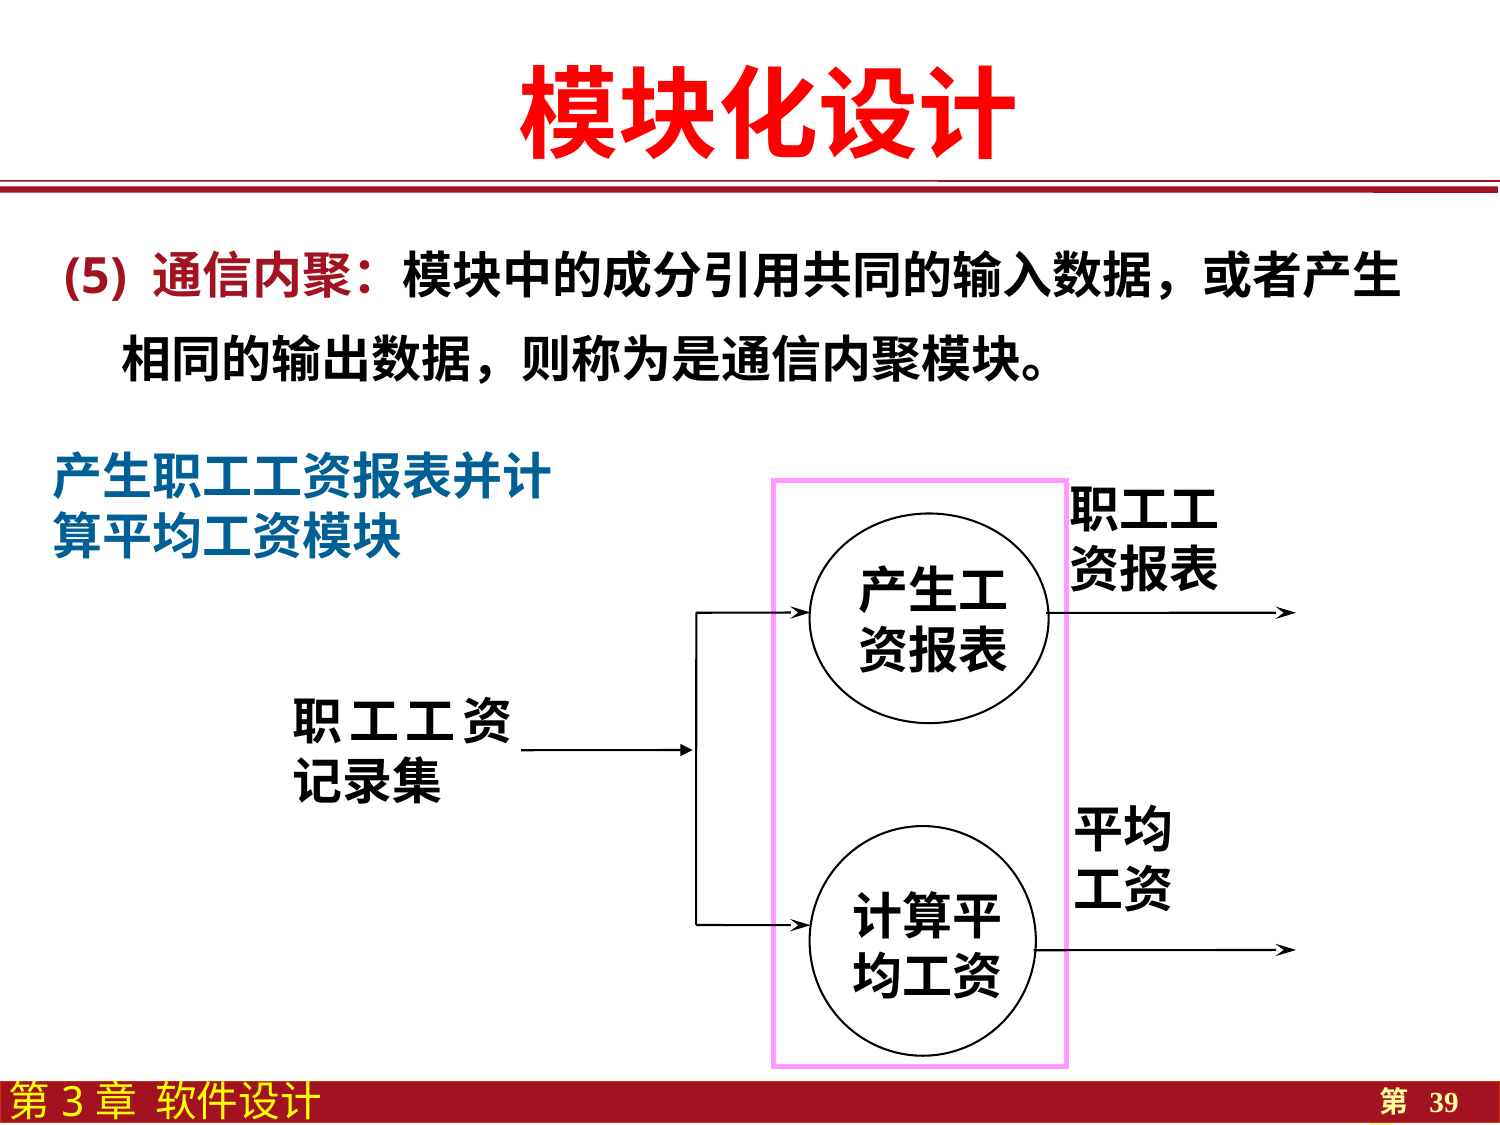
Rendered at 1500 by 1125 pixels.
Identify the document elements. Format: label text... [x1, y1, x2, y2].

text_box 产生工资报表 [843, 550, 1047, 686]
text_box [1275, 943, 1297, 957]
text_box [1275, 606, 1297, 619]
text_box 产生职工工资报表并计算平均工资模块 [37, 437, 575, 573]
text_box [789, 606, 811, 619]
text_box 计算平均工资 [837, 877, 1051, 1013]
text_box (5) 通信内聚：模块中的成分引用共同的输入数据，或者产生相同的输出数据，则称为是通信内聚模块。 [50, 212, 1438, 413]
text_box 模块化设计 [349, 87, 1188, 154]
text_box [809, 513, 1021, 724]
text_box [528, 743, 693, 757]
text_box [773, 480, 1067, 1067]
text_box 平均工资 [1058, 790, 1198, 926]
text_box [809, 826, 1017, 1056]
text_box [789, 918, 811, 932]
text_box 职工工资记录集 [277, 681, 528, 817]
text_box 职工工资报表 [1054, 469, 1245, 605]
